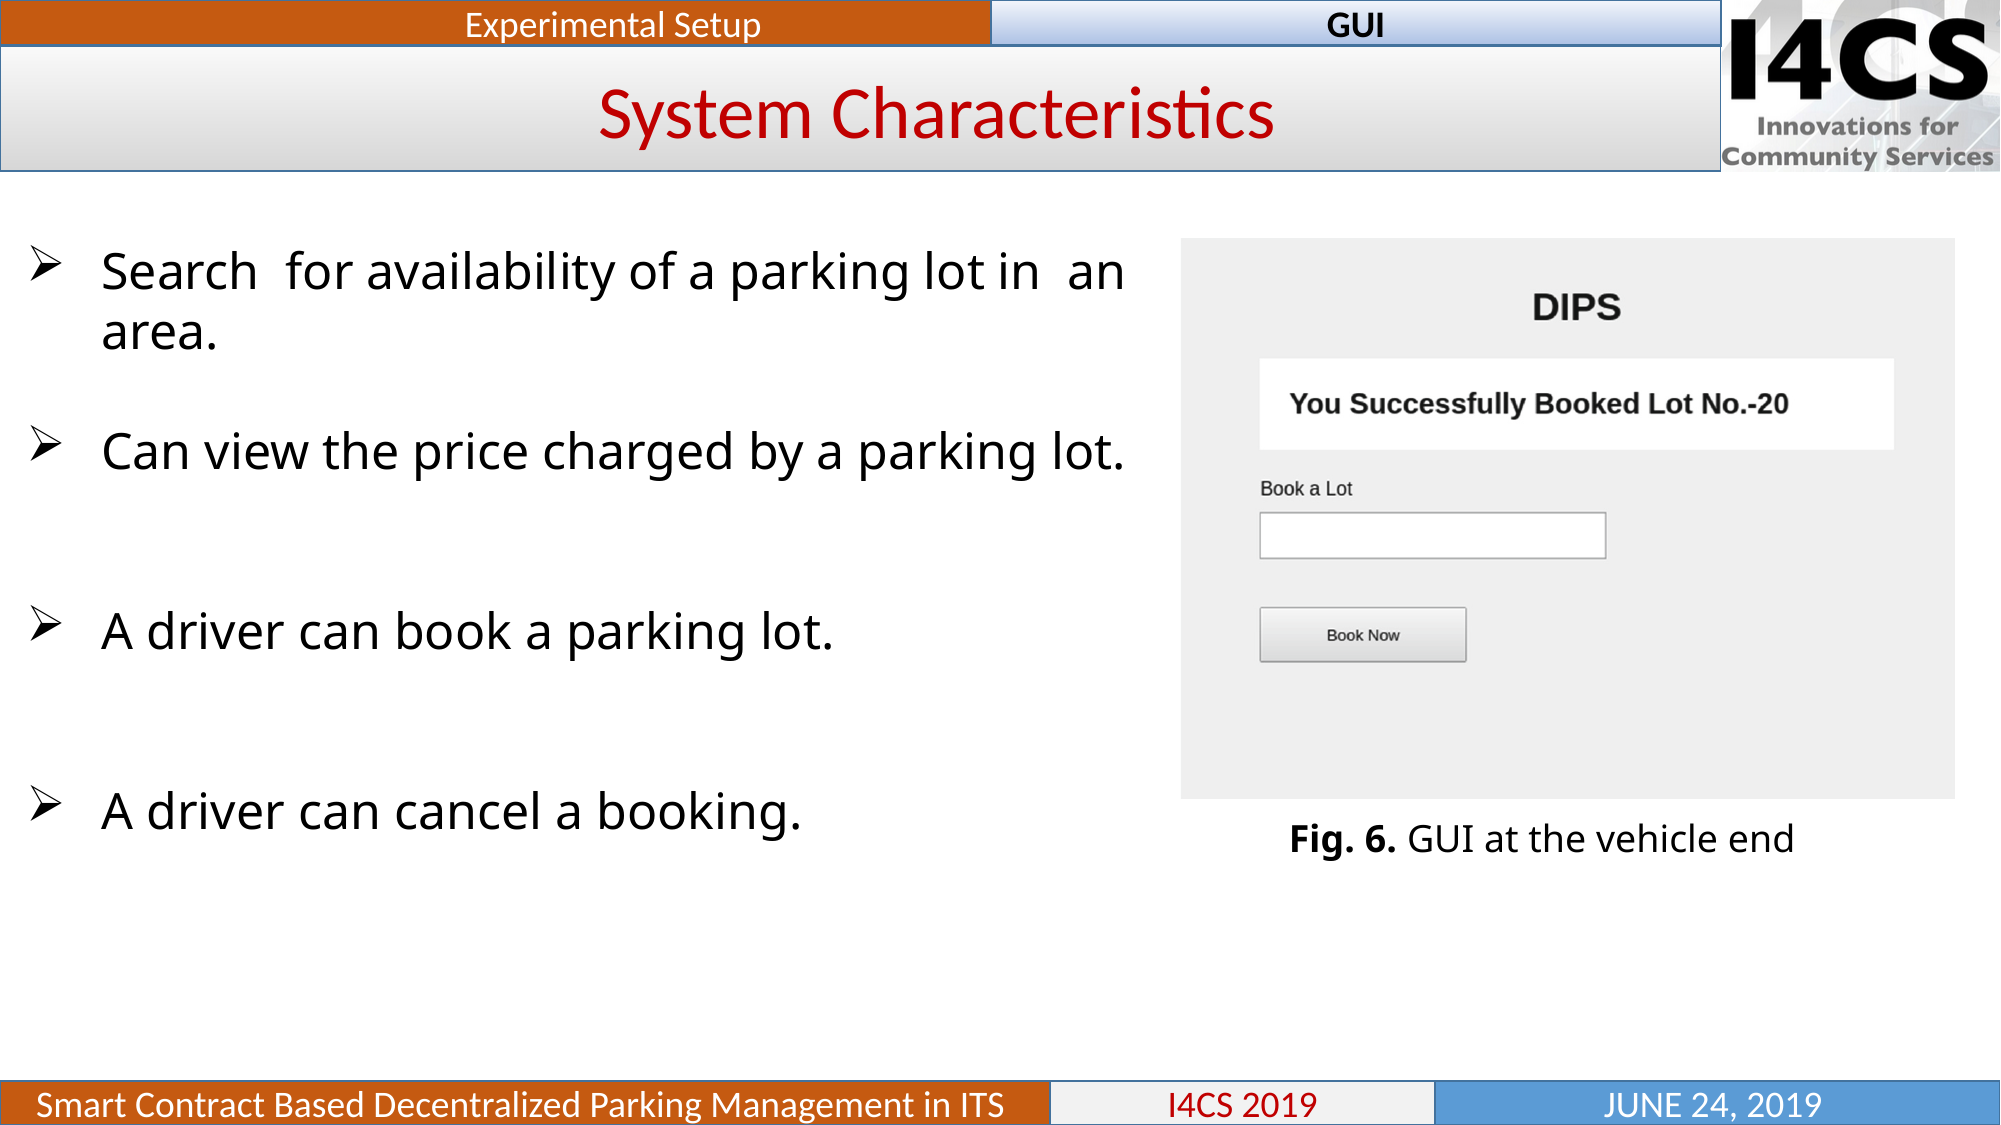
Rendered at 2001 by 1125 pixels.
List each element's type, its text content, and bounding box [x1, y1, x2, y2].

text_box Smart Contract Based Decentralized Parking Management in ITS [0, 1080, 1049, 1125]
text_box GUI [990, 0, 1721, 47]
text_box JUNE 24, 2019 [1434, 1080, 2000, 1125]
text_box I4CS 2019 [1049, 1080, 1434, 1125]
text_box Search for availability of a parking lot in an area. Can view the price charged by a parking lot. A driver can book a parking lot. A driver can cancel a booking. [11, 231, 1181, 847]
text_box Experimental Setup [0, 0, 990, 47]
picture [1180, 238, 1955, 799]
text_box Fig. 6. GUI at the vehicle end [1274, 807, 1811, 868]
text_box System Characteristics [0, 47, 1721, 172]
picture [1721, 0, 2000, 172]
slide_number 11 [1523, 1076, 1974, 1080]
